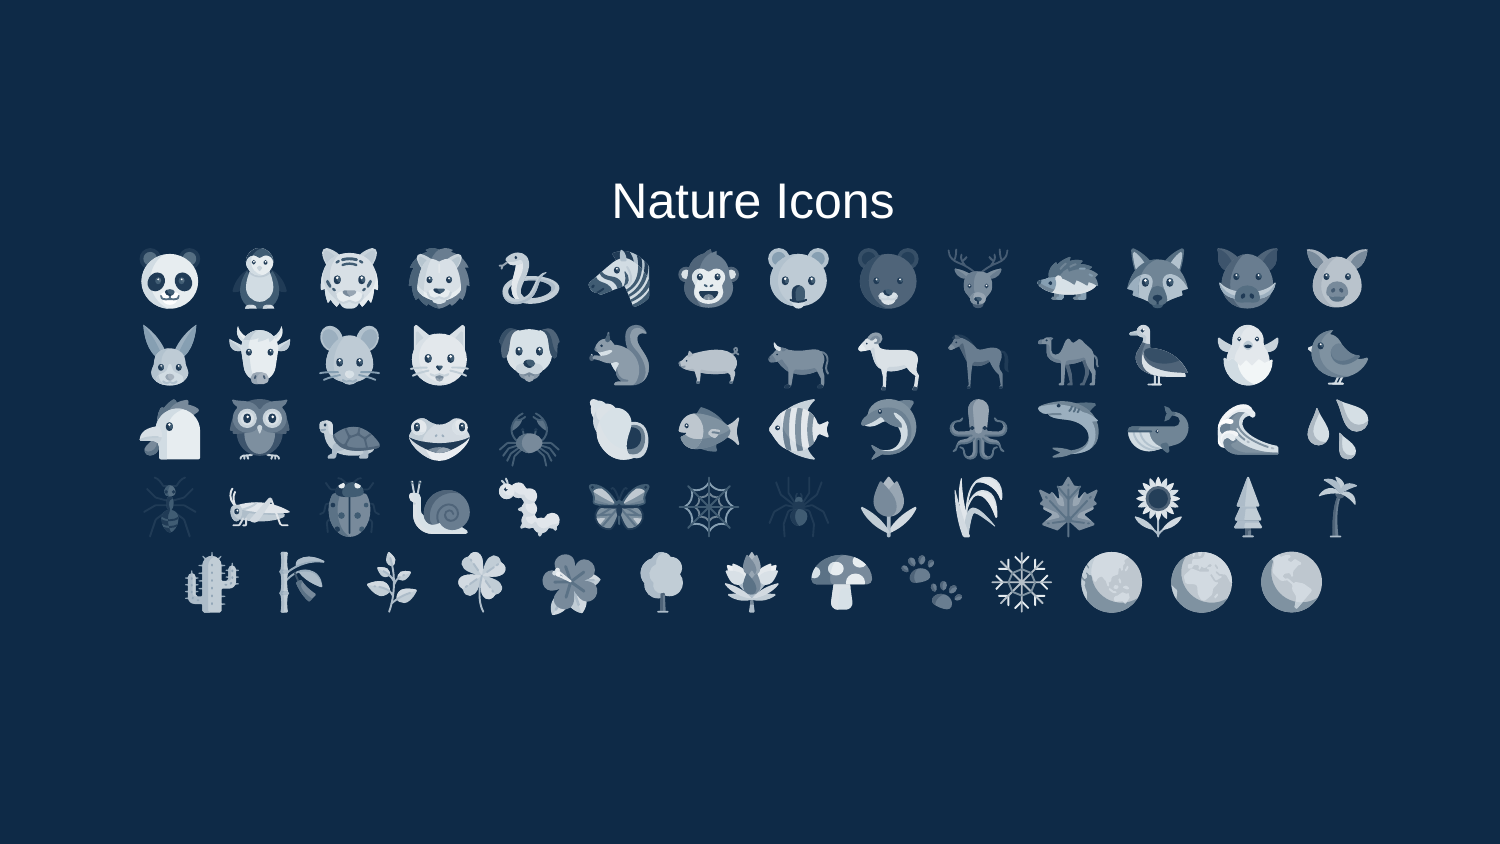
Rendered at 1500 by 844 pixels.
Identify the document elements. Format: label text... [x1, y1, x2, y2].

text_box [1037, 400, 1099, 458]
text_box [232, 247, 288, 309]
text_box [227, 325, 292, 385]
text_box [229, 487, 291, 527]
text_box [498, 252, 561, 305]
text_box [1256, 551, 1323, 613]
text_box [318, 476, 381, 538]
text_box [678, 406, 740, 452]
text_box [366, 551, 418, 613]
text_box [409, 324, 470, 386]
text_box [1076, 551, 1143, 613]
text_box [811, 554, 873, 610]
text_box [229, 398, 290, 461]
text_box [990, 551, 1053, 613]
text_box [408, 418, 470, 462]
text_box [1306, 248, 1368, 308]
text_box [278, 551, 326, 613]
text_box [408, 247, 470, 309]
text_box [678, 476, 740, 538]
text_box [143, 324, 197, 386]
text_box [1217, 324, 1279, 386]
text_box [586, 398, 652, 460]
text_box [1128, 324, 1188, 386]
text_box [1127, 405, 1189, 453]
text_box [677, 248, 740, 309]
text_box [1037, 256, 1099, 301]
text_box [1216, 248, 1279, 309]
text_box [767, 247, 829, 309]
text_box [768, 398, 830, 460]
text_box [857, 247, 919, 309]
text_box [319, 420, 381, 459]
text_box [318, 325, 381, 385]
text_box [949, 398, 1008, 460]
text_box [1038, 476, 1099, 538]
title Nature Icons [175, 153, 1332, 233]
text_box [541, 554, 601, 616]
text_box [1217, 403, 1280, 455]
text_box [947, 334, 1010, 389]
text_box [498, 412, 561, 467]
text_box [1318, 476, 1358, 538]
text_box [497, 477, 563, 537]
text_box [139, 247, 201, 309]
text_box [724, 551, 780, 613]
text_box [1037, 337, 1100, 386]
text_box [588, 249, 650, 308]
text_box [1306, 399, 1370, 460]
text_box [678, 346, 741, 384]
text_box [947, 248, 1009, 309]
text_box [184, 551, 240, 613]
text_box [588, 324, 653, 386]
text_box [142, 476, 197, 538]
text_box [768, 342, 831, 389]
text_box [588, 483, 650, 531]
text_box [636, 551, 686, 614]
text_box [1166, 551, 1233, 613]
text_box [954, 476, 1004, 538]
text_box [857, 332, 920, 391]
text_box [139, 399, 201, 460]
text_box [860, 476, 917, 538]
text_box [768, 476, 830, 538]
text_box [457, 551, 506, 613]
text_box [498, 327, 560, 383]
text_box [1134, 476, 1183, 538]
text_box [860, 398, 920, 460]
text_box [1126, 248, 1189, 309]
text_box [316, 247, 382, 309]
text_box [408, 479, 470, 535]
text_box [900, 555, 963, 610]
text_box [1307, 330, 1369, 385]
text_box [1233, 476, 1263, 538]
